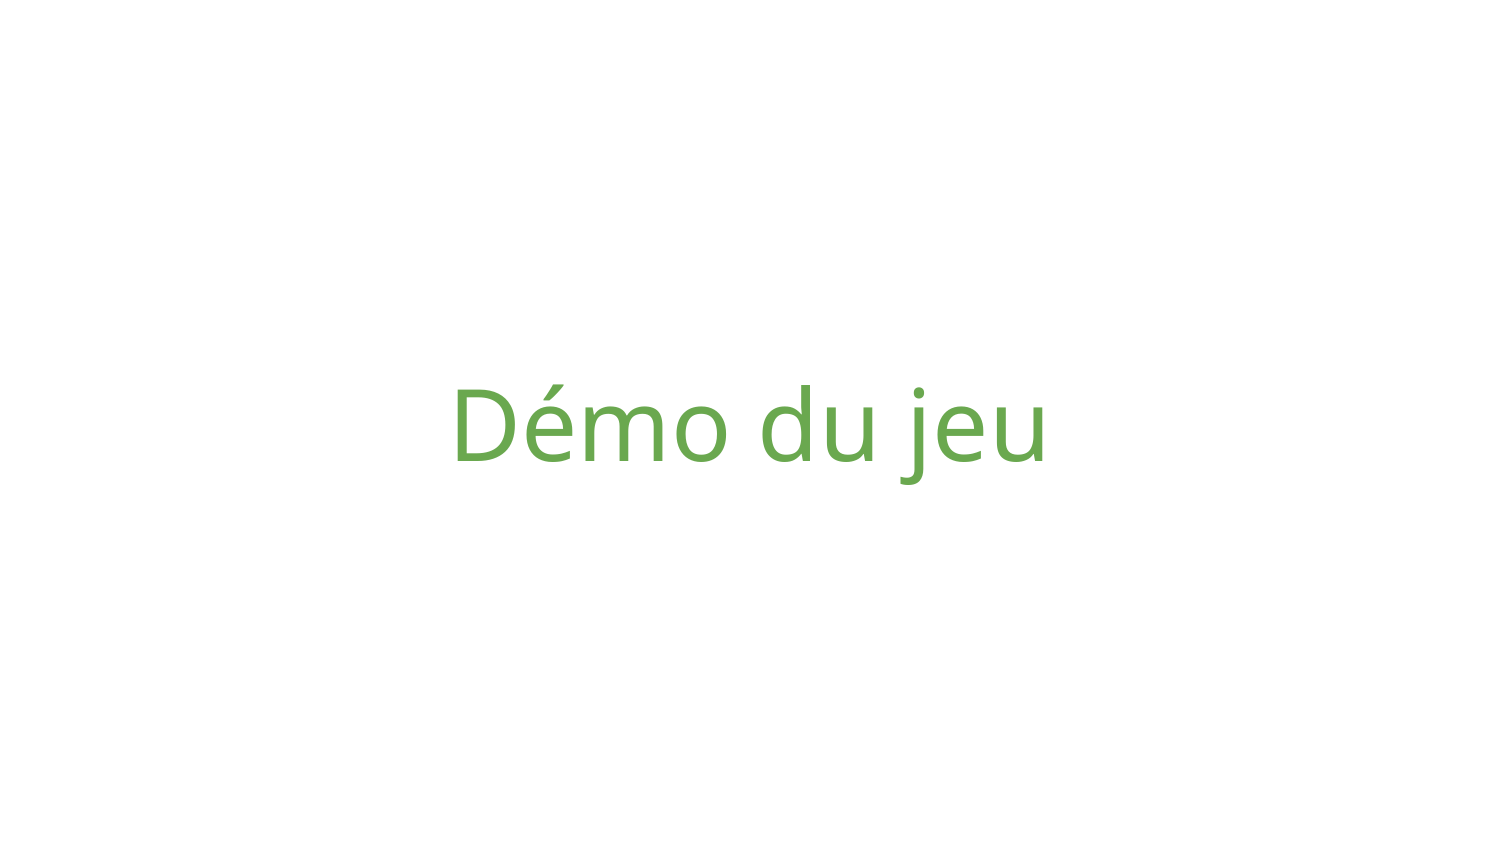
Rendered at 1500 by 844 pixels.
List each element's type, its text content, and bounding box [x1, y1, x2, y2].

title Démo du jeu [51, 315, 1449, 529]
